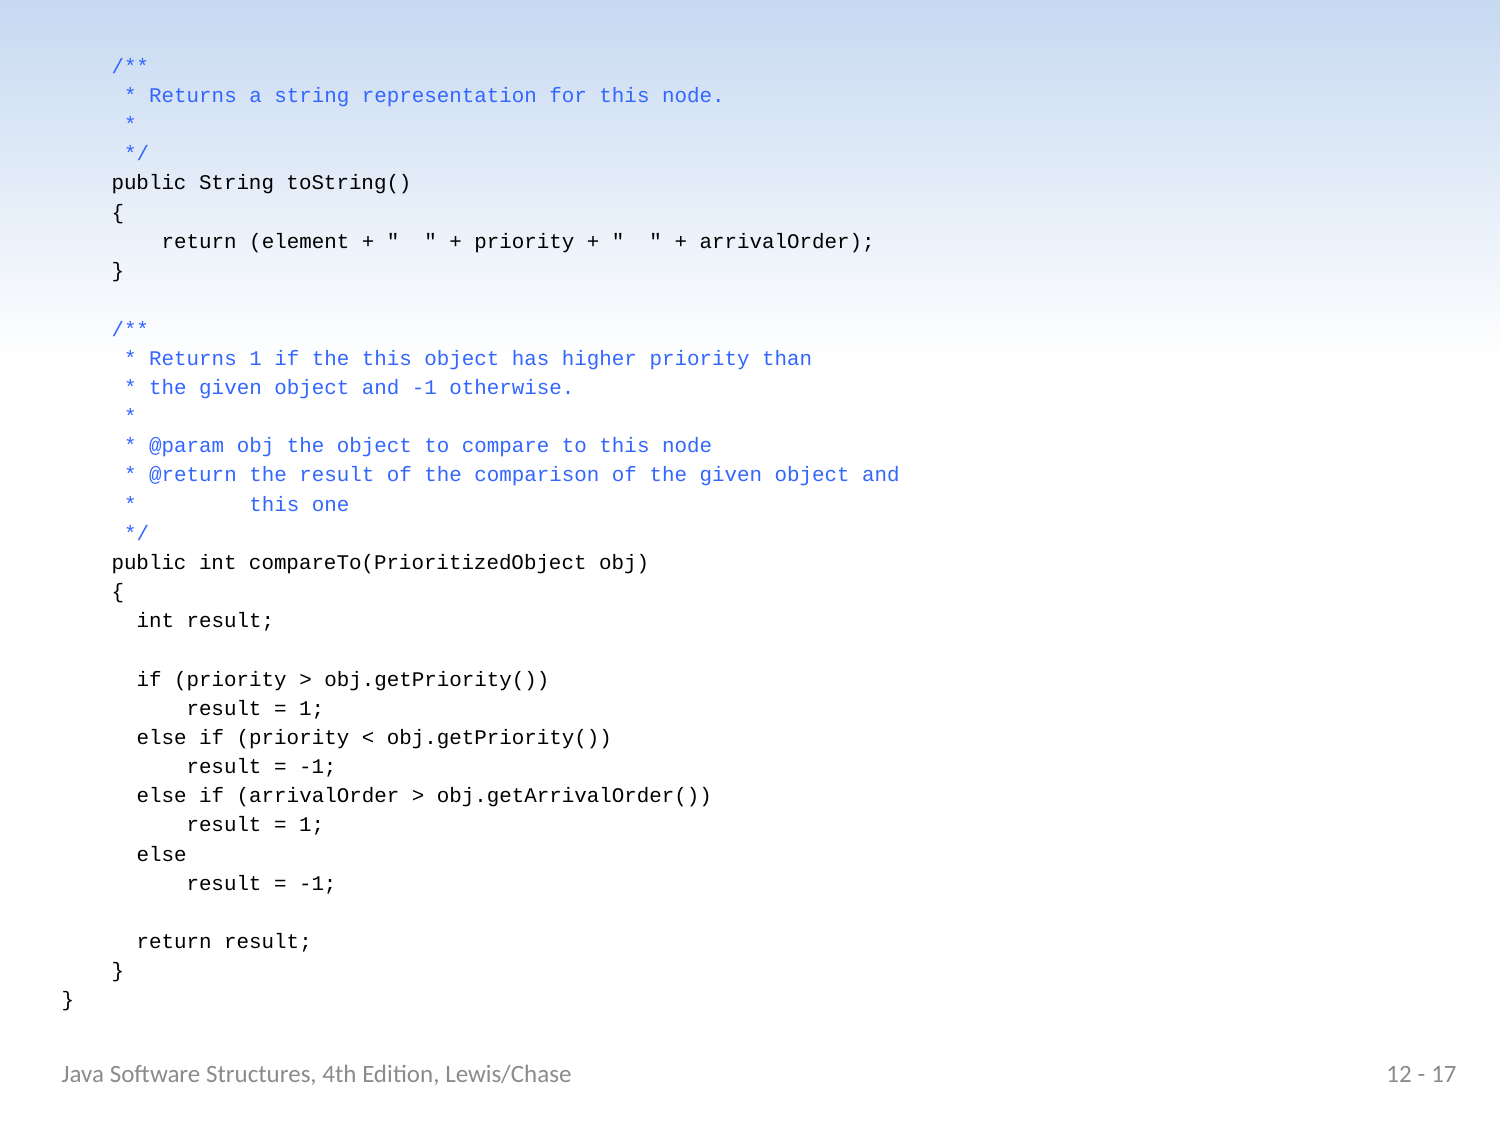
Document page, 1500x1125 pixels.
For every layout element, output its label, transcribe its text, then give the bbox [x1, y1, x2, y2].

slide_number 12 - 17 [1122, 1042, 1472, 1103]
footer Java Software Structures, 4th Edition, Lewis/Chase [46, 1042, 1122, 1103]
list /** * Returns a string representation for this node. * */ public String toString() { return (element + " " + priority + " " + arrivalOrder); } /** * Returns 1 if the this object has higher priority than * the given object and -1 otherwise. * * @param obj the object to compare to this node * @return the result of the comparison of the given object and * this one */ public int compareTo(PrioritizedObject obj) { int result; if (priority > obj.getPriority()) result = 1; else if (priority < obj.getPriority()) result = -1; else if (arrivalOrder > obj.getArrivalOrder()) result = 1; else result = -1; return result; } } [46, 45, 1473, 1043]
